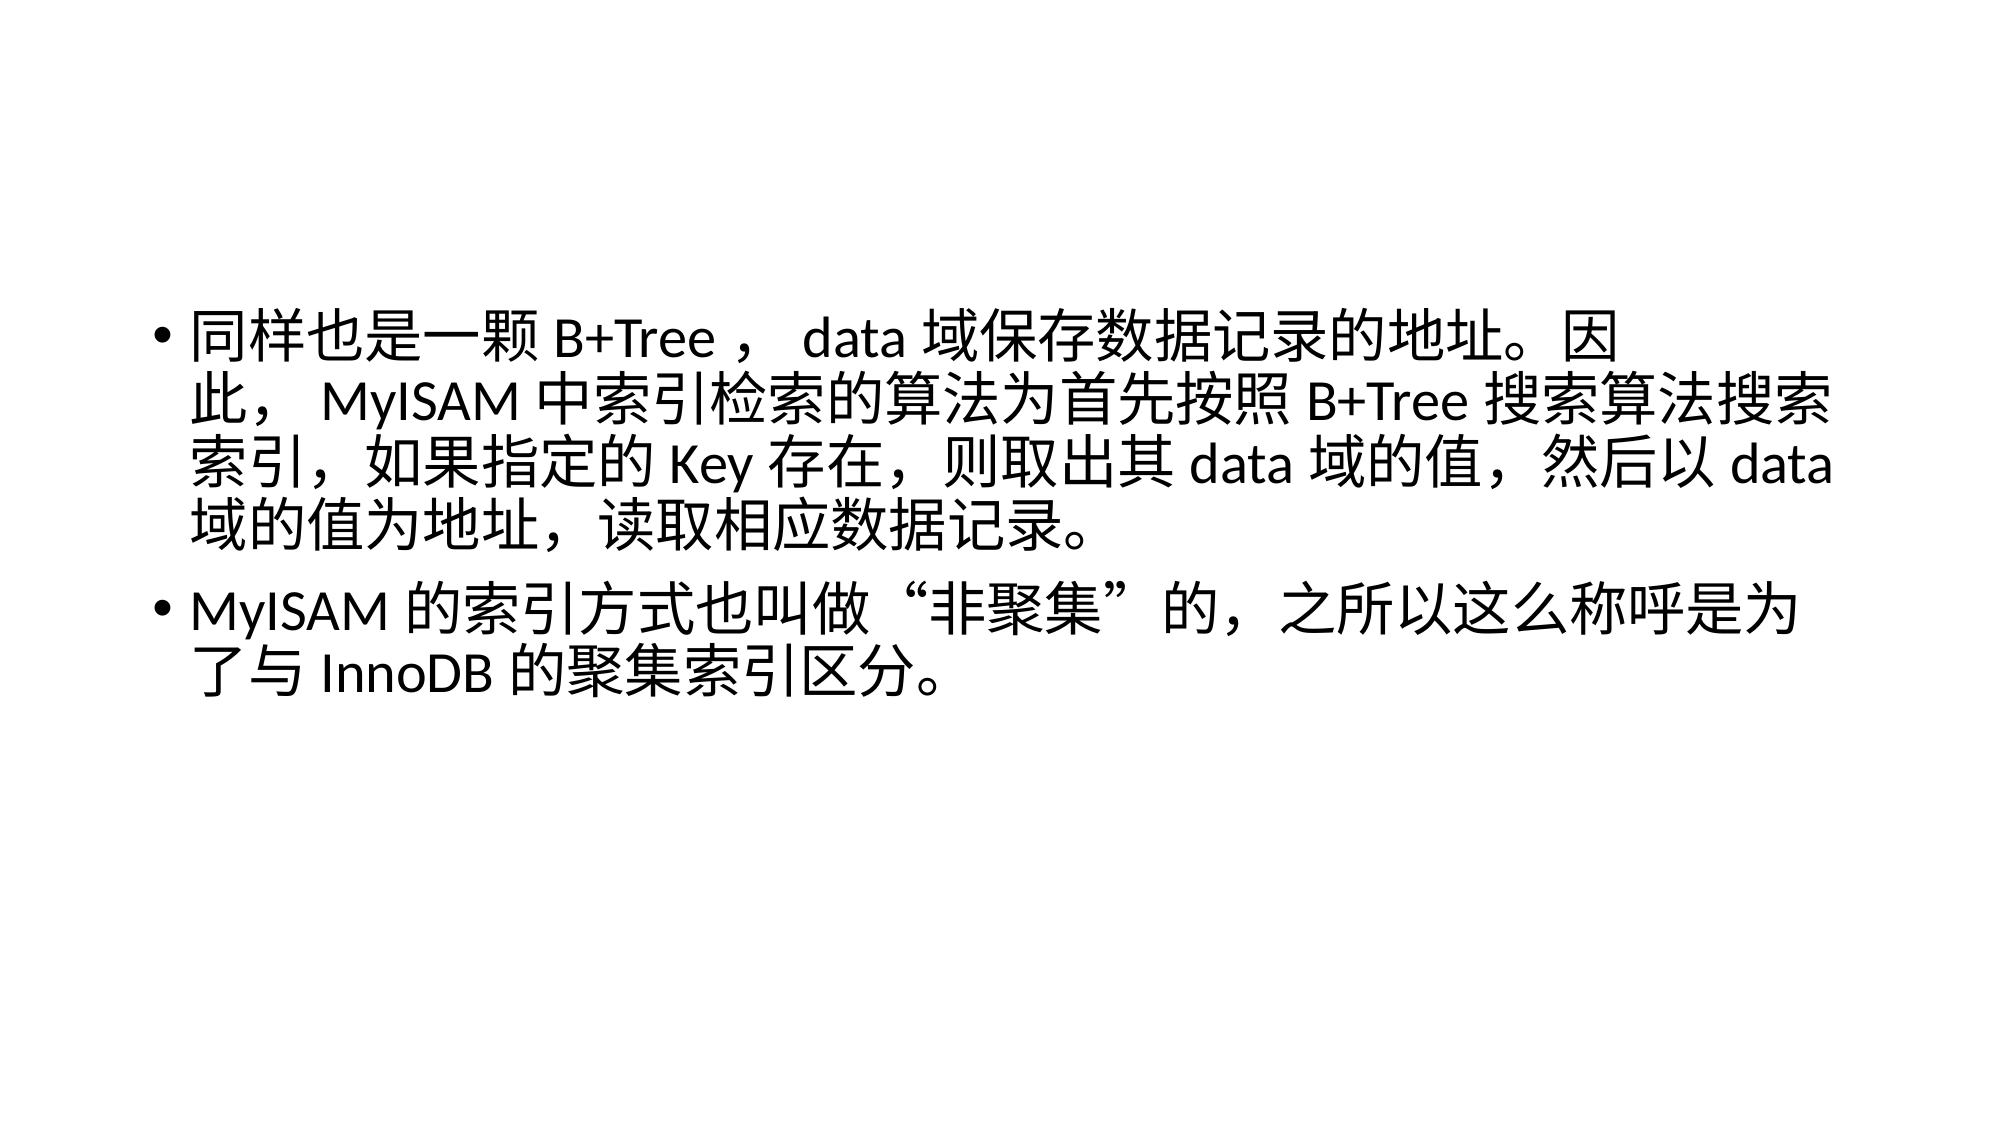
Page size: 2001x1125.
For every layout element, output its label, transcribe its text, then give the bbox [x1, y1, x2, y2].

list 同样也是一颗B+Tree，data域保存数据记录的地址。因此，MyISAM中索引检索的算法为首先按照B+Tree搜索算法搜索索引，如果指定的Key存在，则取出其data域的值，然后以data域的值为地址，读取相应数据记录。 MyISAM的索引方式也叫做“非聚集”的，之所以这么称呼是为了与InnoDB的聚集索引区分。 [137, 299, 1863, 1014]
